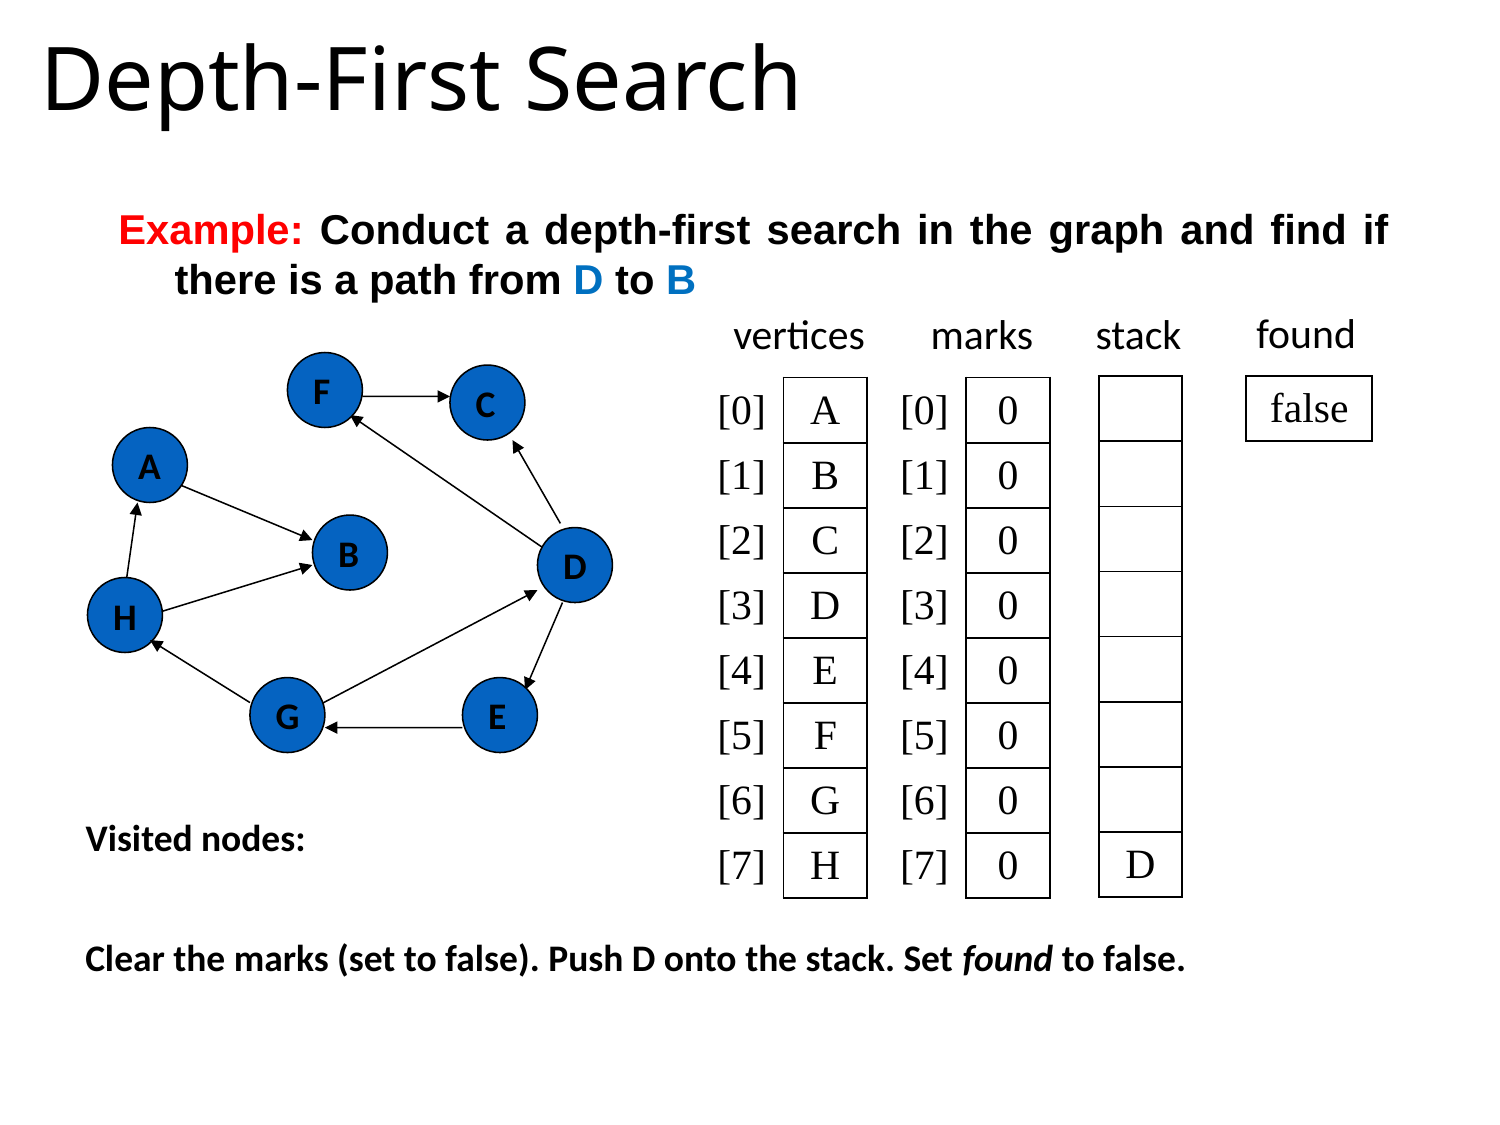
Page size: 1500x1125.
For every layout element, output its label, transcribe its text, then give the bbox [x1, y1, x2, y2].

table_header false [1247, 377, 1371, 440]
table_cell G [784, 769, 866, 832]
text_box Clear the marks (set to false). Push D onto the stack. Set found to false. [70, 926, 1388, 986]
text_box H [87, 577, 163, 653]
table_cell F [784, 704, 866, 767]
table_header [1100, 377, 1181, 440]
table_cell C [784, 509, 866, 572]
text_box [324, 721, 463, 734]
table_cell B [784, 444, 866, 507]
table_cell [5] [883, 703, 965, 768]
table_cell D [1100, 833, 1181, 896]
text_box vertices [707, 299, 891, 365]
table_cell [1] [883, 443, 965, 508]
table_cell [7] [883, 833, 965, 898]
table_cell D [784, 574, 866, 637]
table_header [0] [883, 378, 965, 443]
table_cell [3] [883, 573, 965, 638]
text_box A [112, 427, 188, 503]
table_cell [1100, 442, 1181, 506]
table_cell [1] [700, 443, 783, 508]
table_cell [3] [700, 573, 783, 638]
table_cell [6] [700, 768, 783, 833]
table_cell [4] [700, 638, 783, 703]
table_header A [784, 378, 866, 442]
table_cell 0 [967, 704, 1049, 767]
text_box [163, 562, 313, 612]
table_cell [2] [700, 508, 783, 573]
table_cell [1100, 572, 1181, 636]
table_cell H [784, 834, 866, 897]
table_cell E [784, 639, 866, 702]
table_cell [1100, 637, 1181, 701]
table_cell [1100, 703, 1181, 766]
text_box F [287, 352, 363, 428]
text_box [87, 456, 175, 541]
text_box [323, 590, 538, 703]
table_cell [1100, 507, 1181, 571]
table_cell [7] [700, 833, 783, 898]
table_cell 0 [967, 574, 1049, 637]
table_cell 0 [967, 639, 1049, 702]
text_box C [449, 365, 525, 441]
text_box E [462, 677, 538, 753]
table_cell 0 [967, 834, 1049, 897]
table_header 0 [967, 378, 1049, 442]
text_box B [312, 515, 388, 591]
text_box Example: Conduct a depth-first search in the graph and find if there is a path from D to B [103, 195, 1404, 310]
text_box [524, 602, 563, 689]
text_box found [1230, 299, 1383, 365]
text_box [351, 415, 542, 547]
table_cell [6] [883, 768, 965, 833]
text_box marks [905, 310, 1058, 365]
text_box [150, 640, 251, 703]
text_box [362, 390, 451, 403]
table_cell 0 [967, 509, 1049, 572]
table_cell [4] [883, 638, 965, 703]
text_box [182, 485, 313, 542]
table_cell [2] [883, 508, 965, 573]
text_box D [537, 527, 613, 603]
table_cell 0 [967, 769, 1049, 832]
text_box G [249, 677, 325, 753]
text_box stack [1062, 299, 1215, 365]
text_box [512, 440, 561, 524]
table_header [0] [700, 378, 783, 443]
table_cell 0 [967, 444, 1049, 507]
table_cell [1100, 768, 1181, 831]
table_cell [5] [700, 703, 783, 768]
text_box Visited nodes: [70, 806, 663, 912]
title Depth-First Search [25, 26, 1469, 138]
